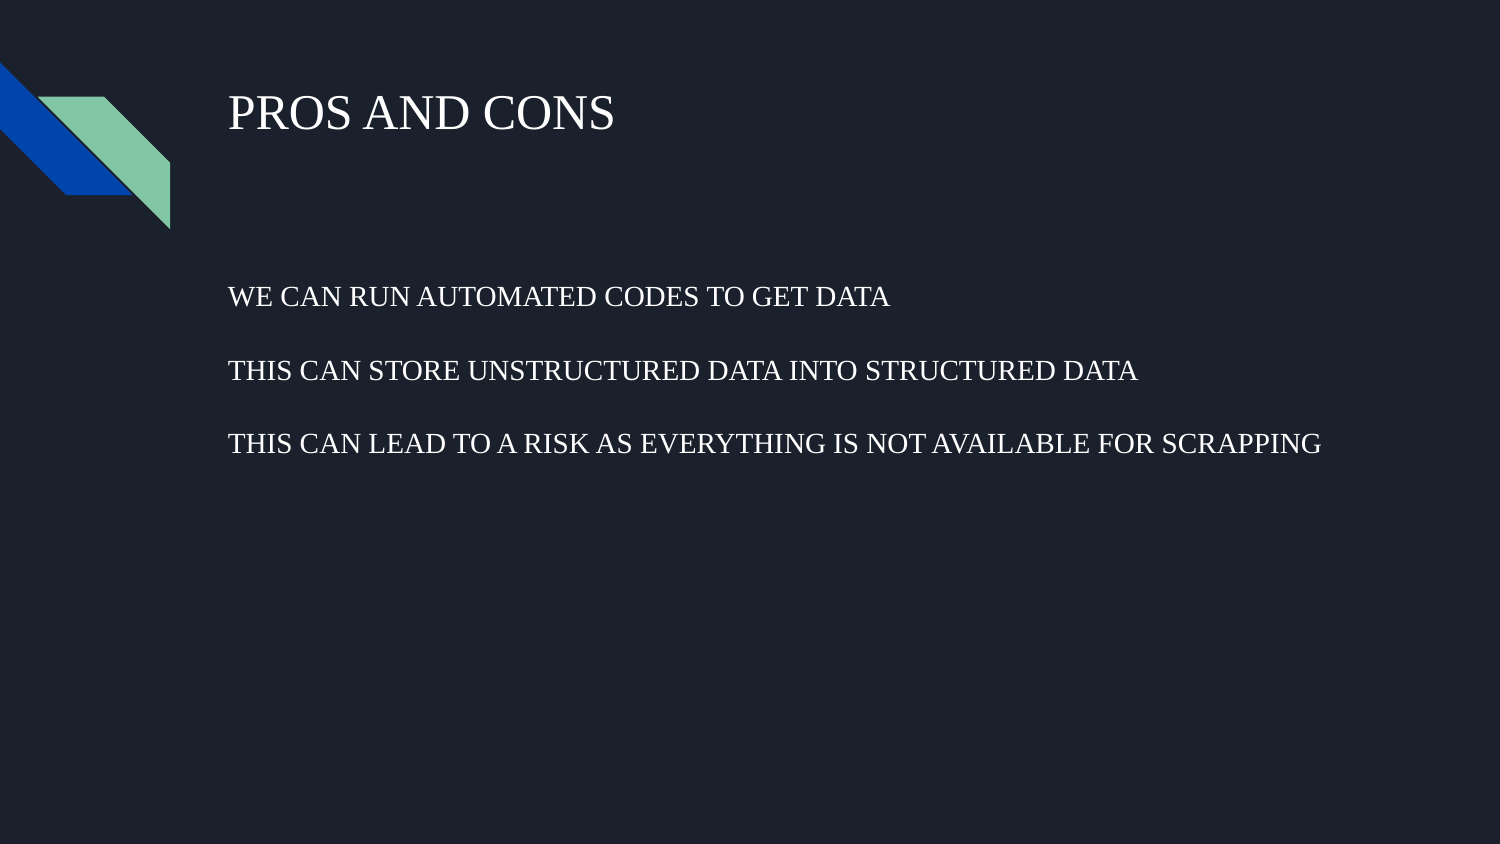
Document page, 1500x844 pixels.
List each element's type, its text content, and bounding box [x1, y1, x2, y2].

list WE CAN RUN AUTOMATED CODES TO GET DATA THIS CAN STORE UNSTRUCTURED DATA INTO STRUCTURED DATA THIS CAN LEAD TO A RISK AS EVERYTHING IS NOT AVAILABLE FOR SCRAPPING [212, 257, 1368, 735]
title PROS AND CONS [212, 64, 1368, 215]
